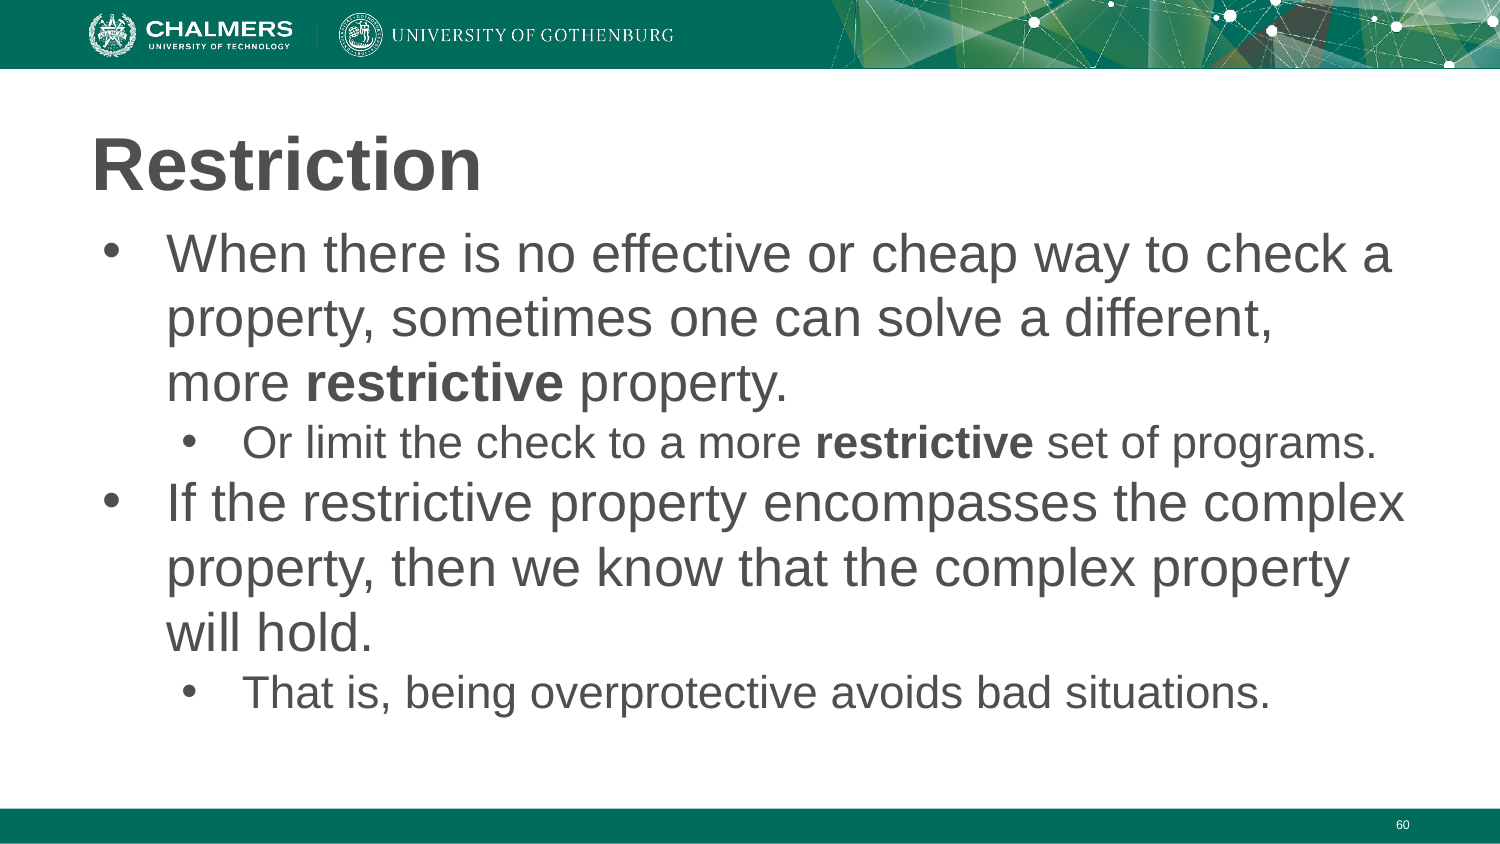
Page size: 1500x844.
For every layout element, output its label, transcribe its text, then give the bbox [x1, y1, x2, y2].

title Restriction [76, 100, 1425, 210]
slide_number ‹#› [1074, 809, 1425, 844]
picture [759, 0, 1500, 68]
list When there is no effective or cheap way to check a property, sometimes one can solve a different, more restrictive property. Or limit the check to a more restrictive set of programs. If the restrictive property encompasses the complex property, then we know that the complex property will hold. That is, being overprotective avoids bad situations. [76, 210, 1425, 782]
picture [64, 0, 696, 85]
